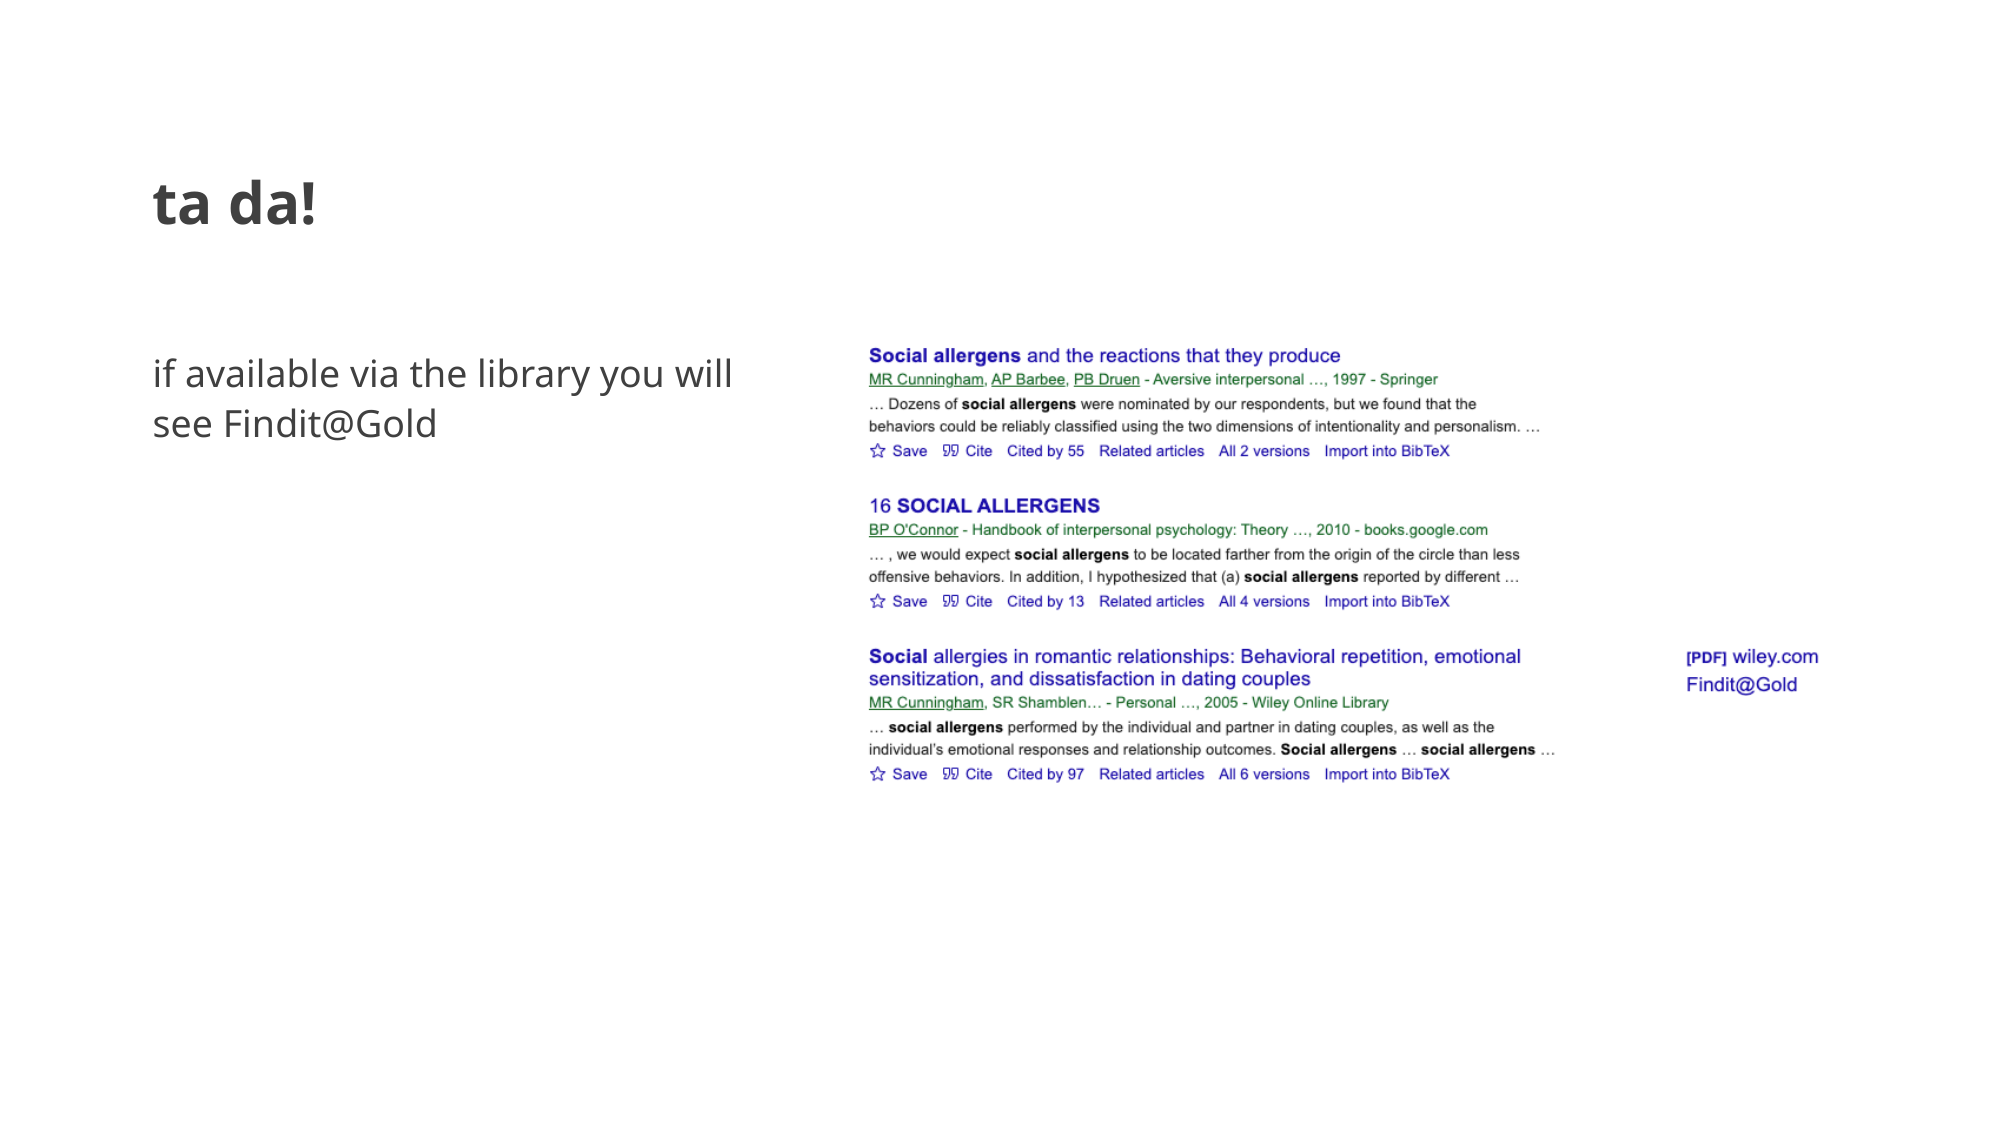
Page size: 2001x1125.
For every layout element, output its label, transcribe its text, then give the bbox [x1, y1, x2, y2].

picture [849, 327, 1863, 790]
title ta da! [137, 75, 783, 337]
list if available via the library you will see Findit@Gold [137, 337, 783, 963]
